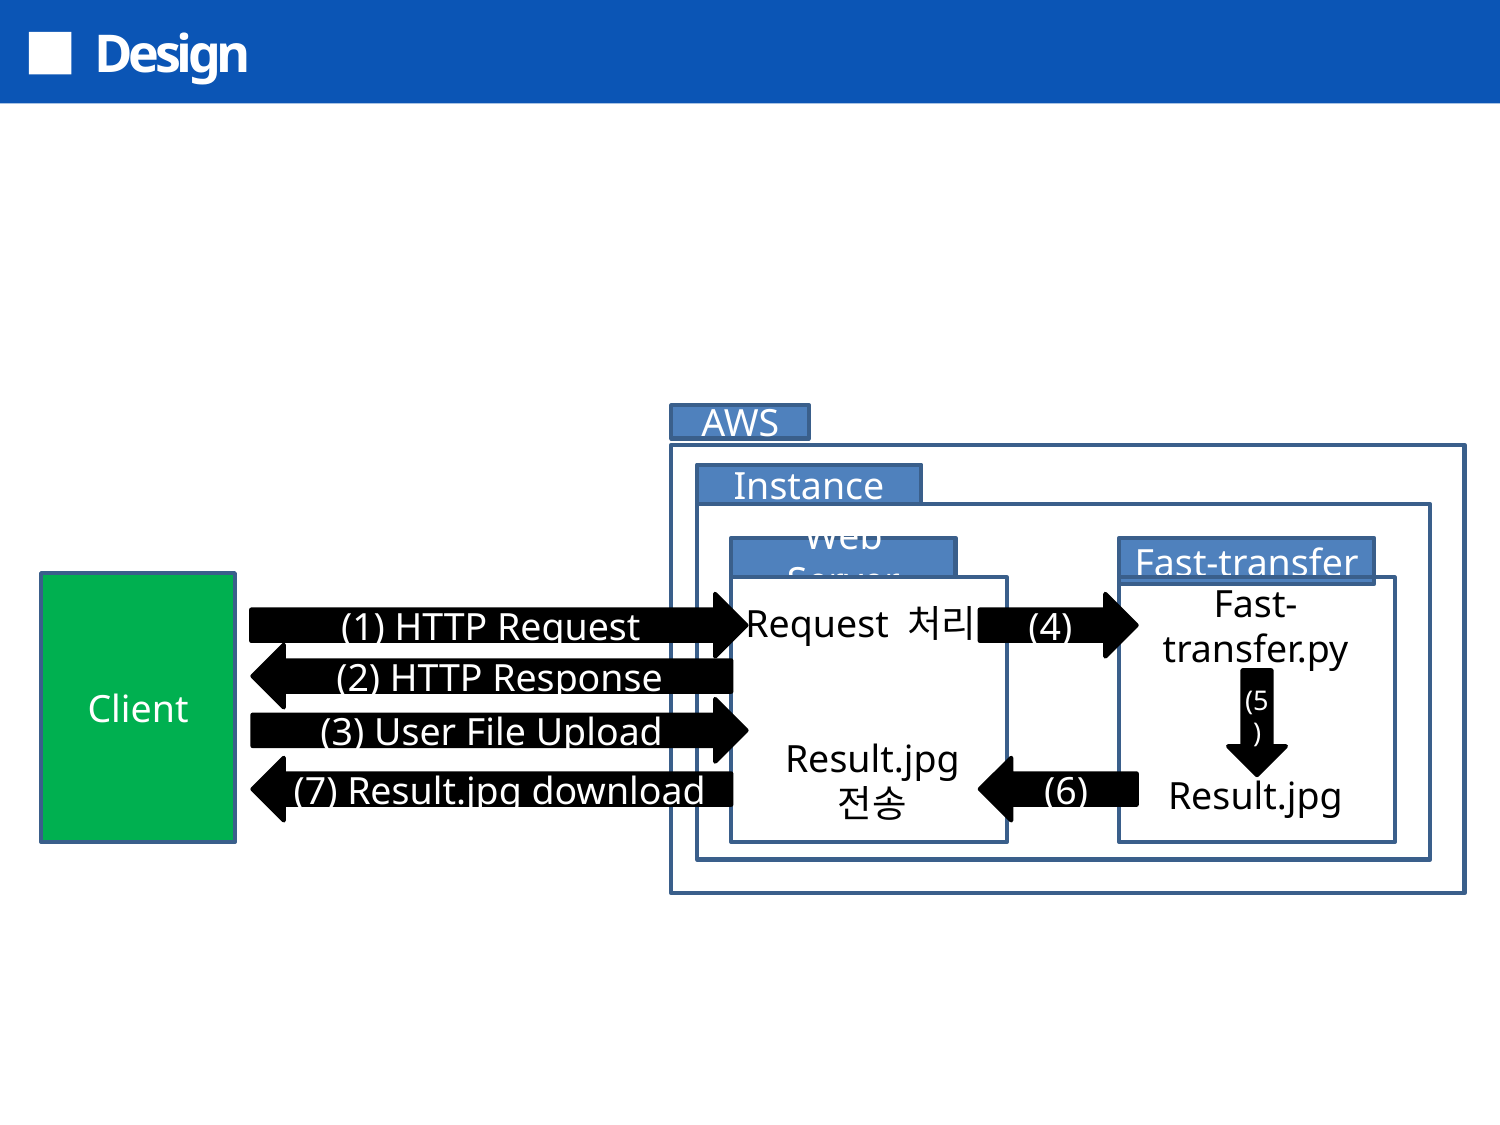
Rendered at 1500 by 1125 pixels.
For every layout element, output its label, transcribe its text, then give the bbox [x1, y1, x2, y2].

text_box Result.jpg 전송 [751, 737, 993, 822]
text_box Instance [695, 463, 923, 502]
text_box (1) HTTP Request [249, 591, 726, 658]
text_box (3) User File Upload [250, 697, 749, 764]
text_box (6) [993, 755, 1139, 823]
text_box [669, 443, 1467, 895]
text_box Web Server [729, 536, 958, 575]
text_box Fast-transfer [1117, 536, 1376, 575]
text_box Fast-transfer.py [1135, 603, 1376, 647]
text_box [695, 502, 1432, 862]
text_box (7) Result.jpg download [250, 755, 734, 823]
text_box Client [39, 571, 237, 844]
text_box (2) HTTP Response [250, 642, 734, 710]
text_box Result.jpg [1135, 773, 1376, 817]
text_box AWS [669, 403, 811, 441]
text_box [729, 575, 1009, 607]
text_box (4) [1000, 591, 1139, 659]
text_box [1117, 575, 1397, 844]
text_box Request 처리 [722, 596, 1000, 649]
list Design [94, 20, 1483, 84]
text_box [729, 643, 1009, 844]
text_box (5) [1226, 668, 1288, 773]
